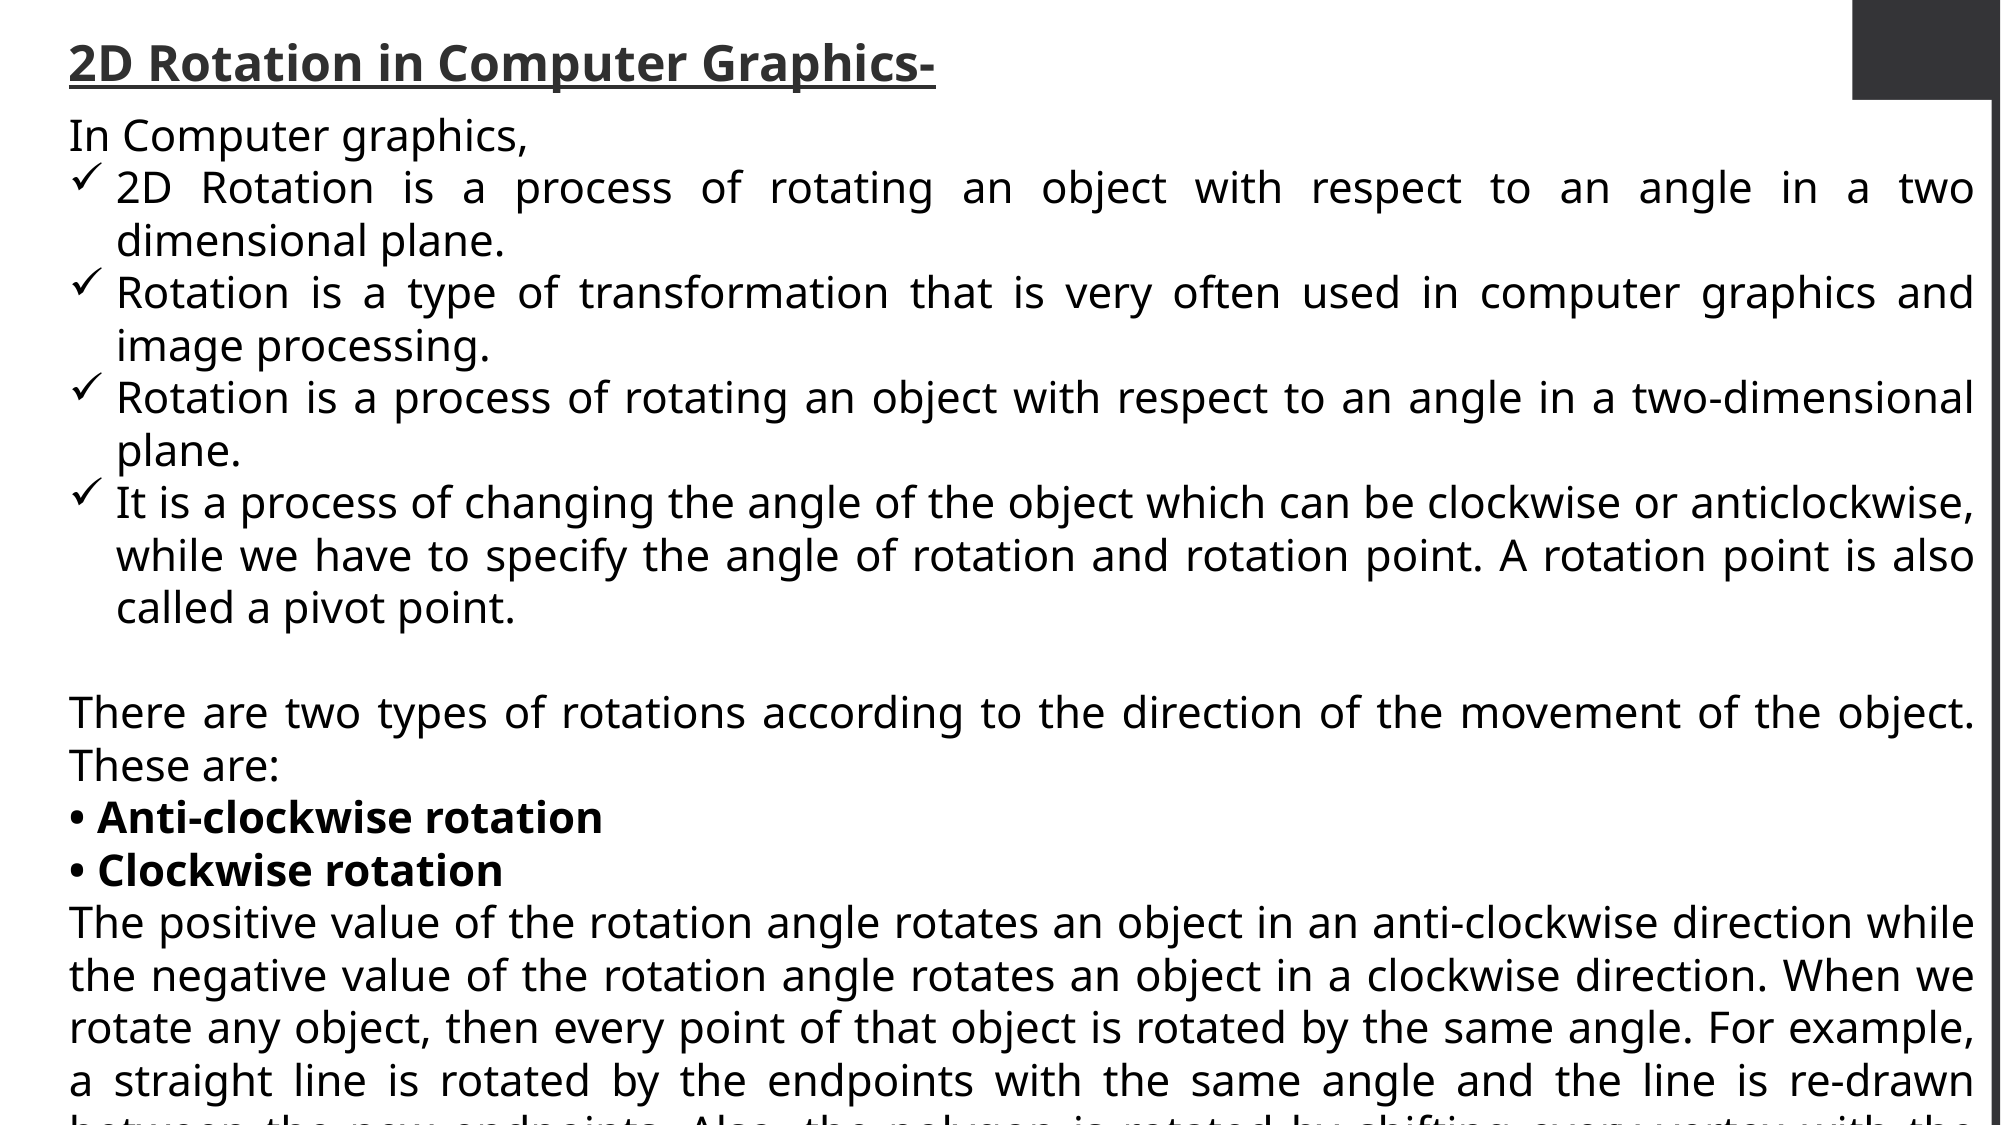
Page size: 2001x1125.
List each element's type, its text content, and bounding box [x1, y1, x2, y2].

text_box 2D Rotation in Computer Graphics- [54, 24, 1055, 99]
text_box In Computer graphics, 2D Rotation is a process of rotating an object with respect to an angle in a two dimensional plane. Rotation is a type of transformation that is very often used in computer graphics and image processing. Rotation is a process of rotating an object with respect to an angle in a two-dimensional plane. It is a process of changing the angle of the object which can be clockwise or anticlockwise, while we have to specify the angle of rotation and rotation point. A rotation point is also called a pivot point. There are two types of rotations according to the direction of the movement of the object. These are: • Anti-clockwise rotation • Clockwise rotation The positive value of the rotation angle rotates an object in an anti-clockwise direction while the negative value of the rotation angle rotates an object in a clockwise direction. When we rotate any object, then every point of that object is rotated by the same angle. For example, a straight line is rotated by the endpoints with the same angle and the line is re-drawn between the new endpoints. Also, the polygon is rotated by shifting every vertex with the help of the same rotational angle. Same for circle also, it can be obtained by center position by the specified angle. [54, 99, 1992, 1125]
